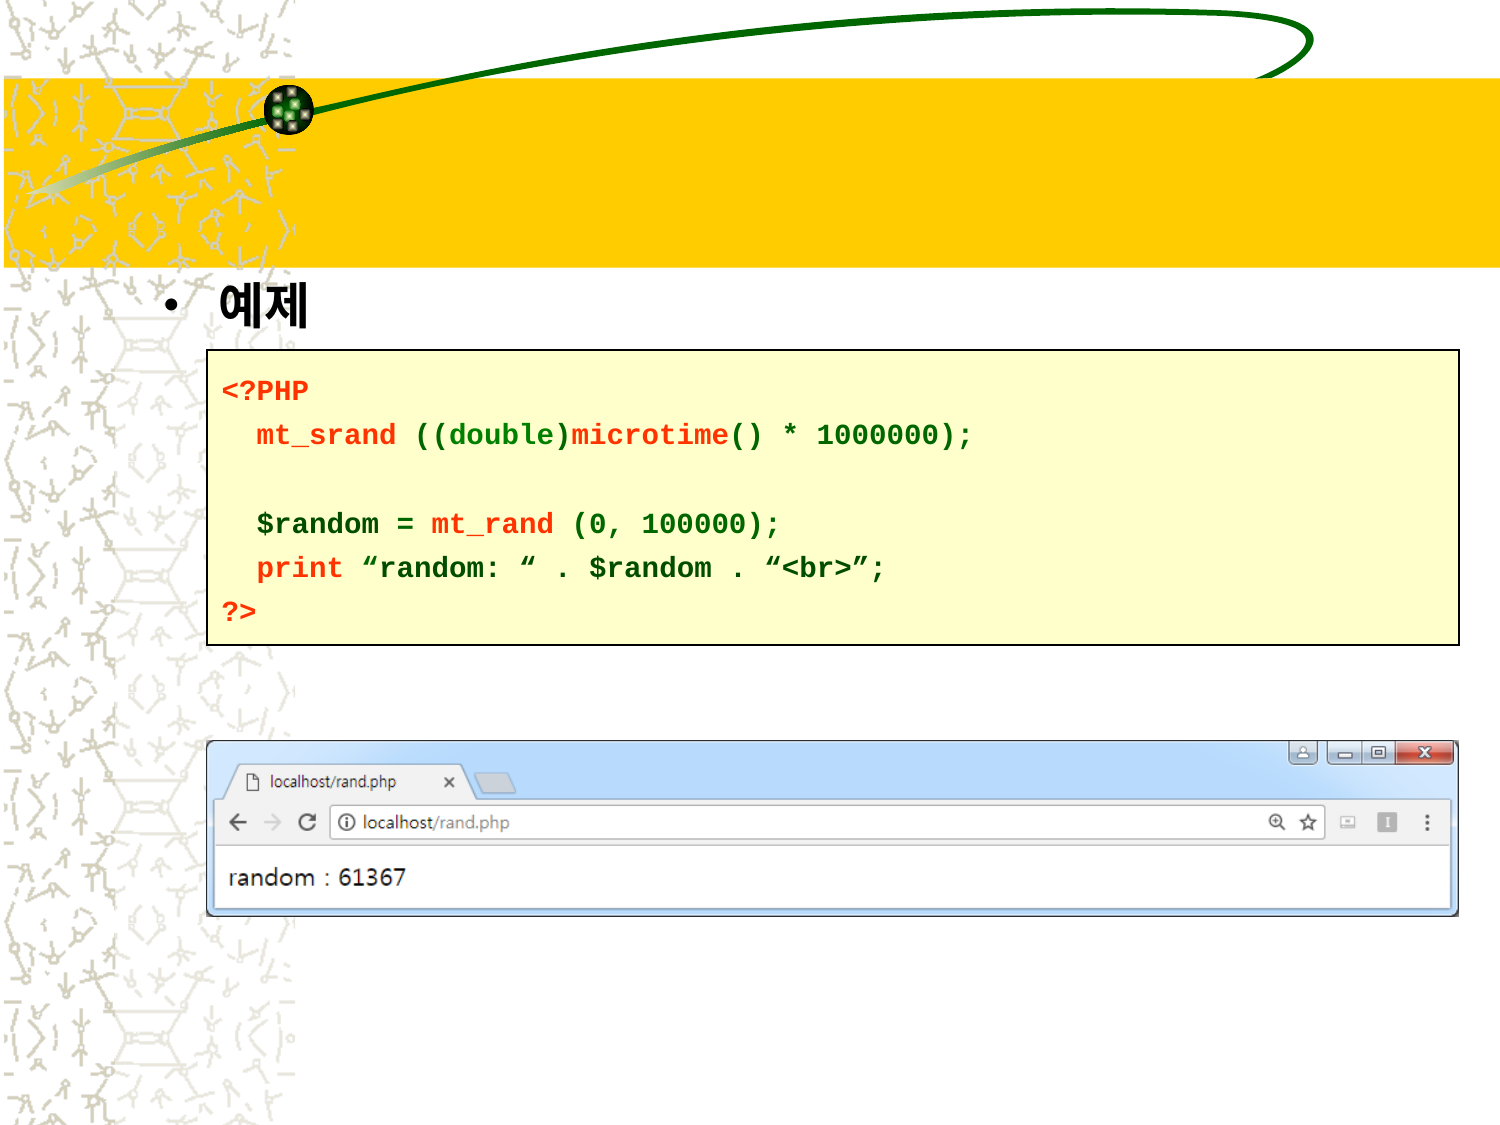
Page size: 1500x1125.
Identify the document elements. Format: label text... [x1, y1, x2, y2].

picture [3, 75, 296, 1125]
list 예제 [147, 267, 1423, 1068]
text_box [0, 0, 1500, 75]
text_box <?PHP mt_srand ((double)microtime() * 1000000); $random = mt_rand (0, 100000); print “random: “ . $random . “<br>”; ?> [206, 350, 1459, 646]
picture [206, 740, 1459, 918]
